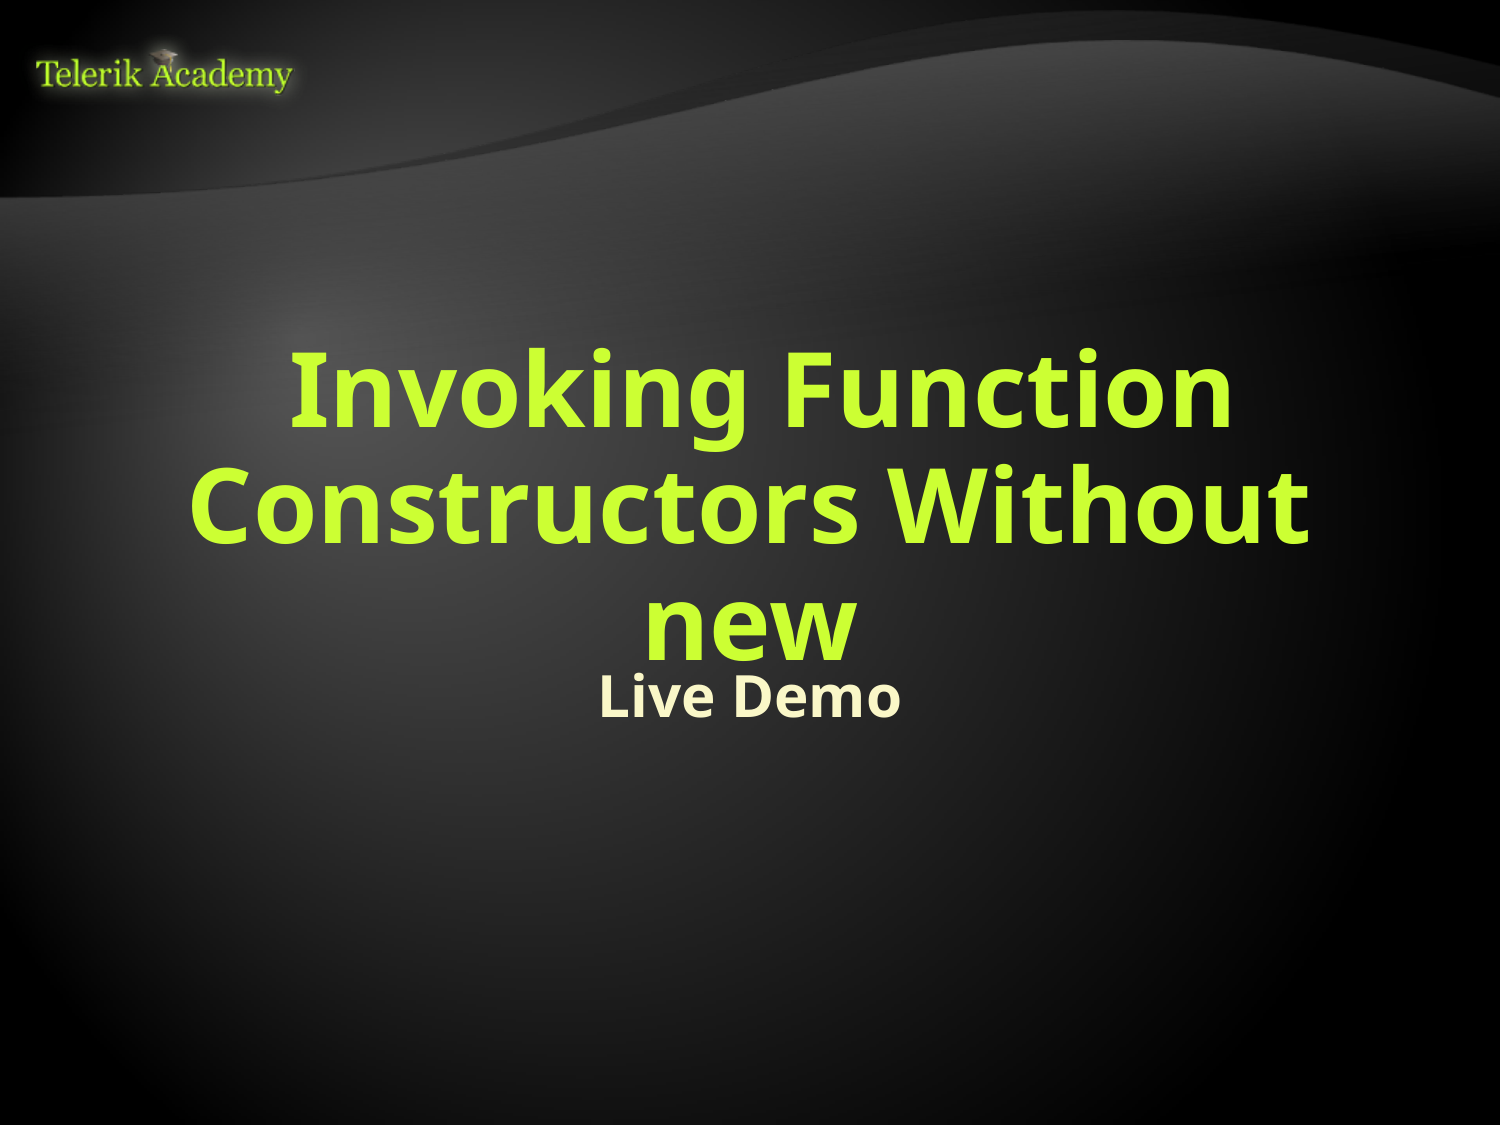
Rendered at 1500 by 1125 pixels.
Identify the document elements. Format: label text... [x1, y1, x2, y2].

title Invoking Function Constructors Without new [99, 450, 1400, 563]
subtitle Live Demo [99, 647, 1400, 741]
picture [0, 0, 1500, 1125]
